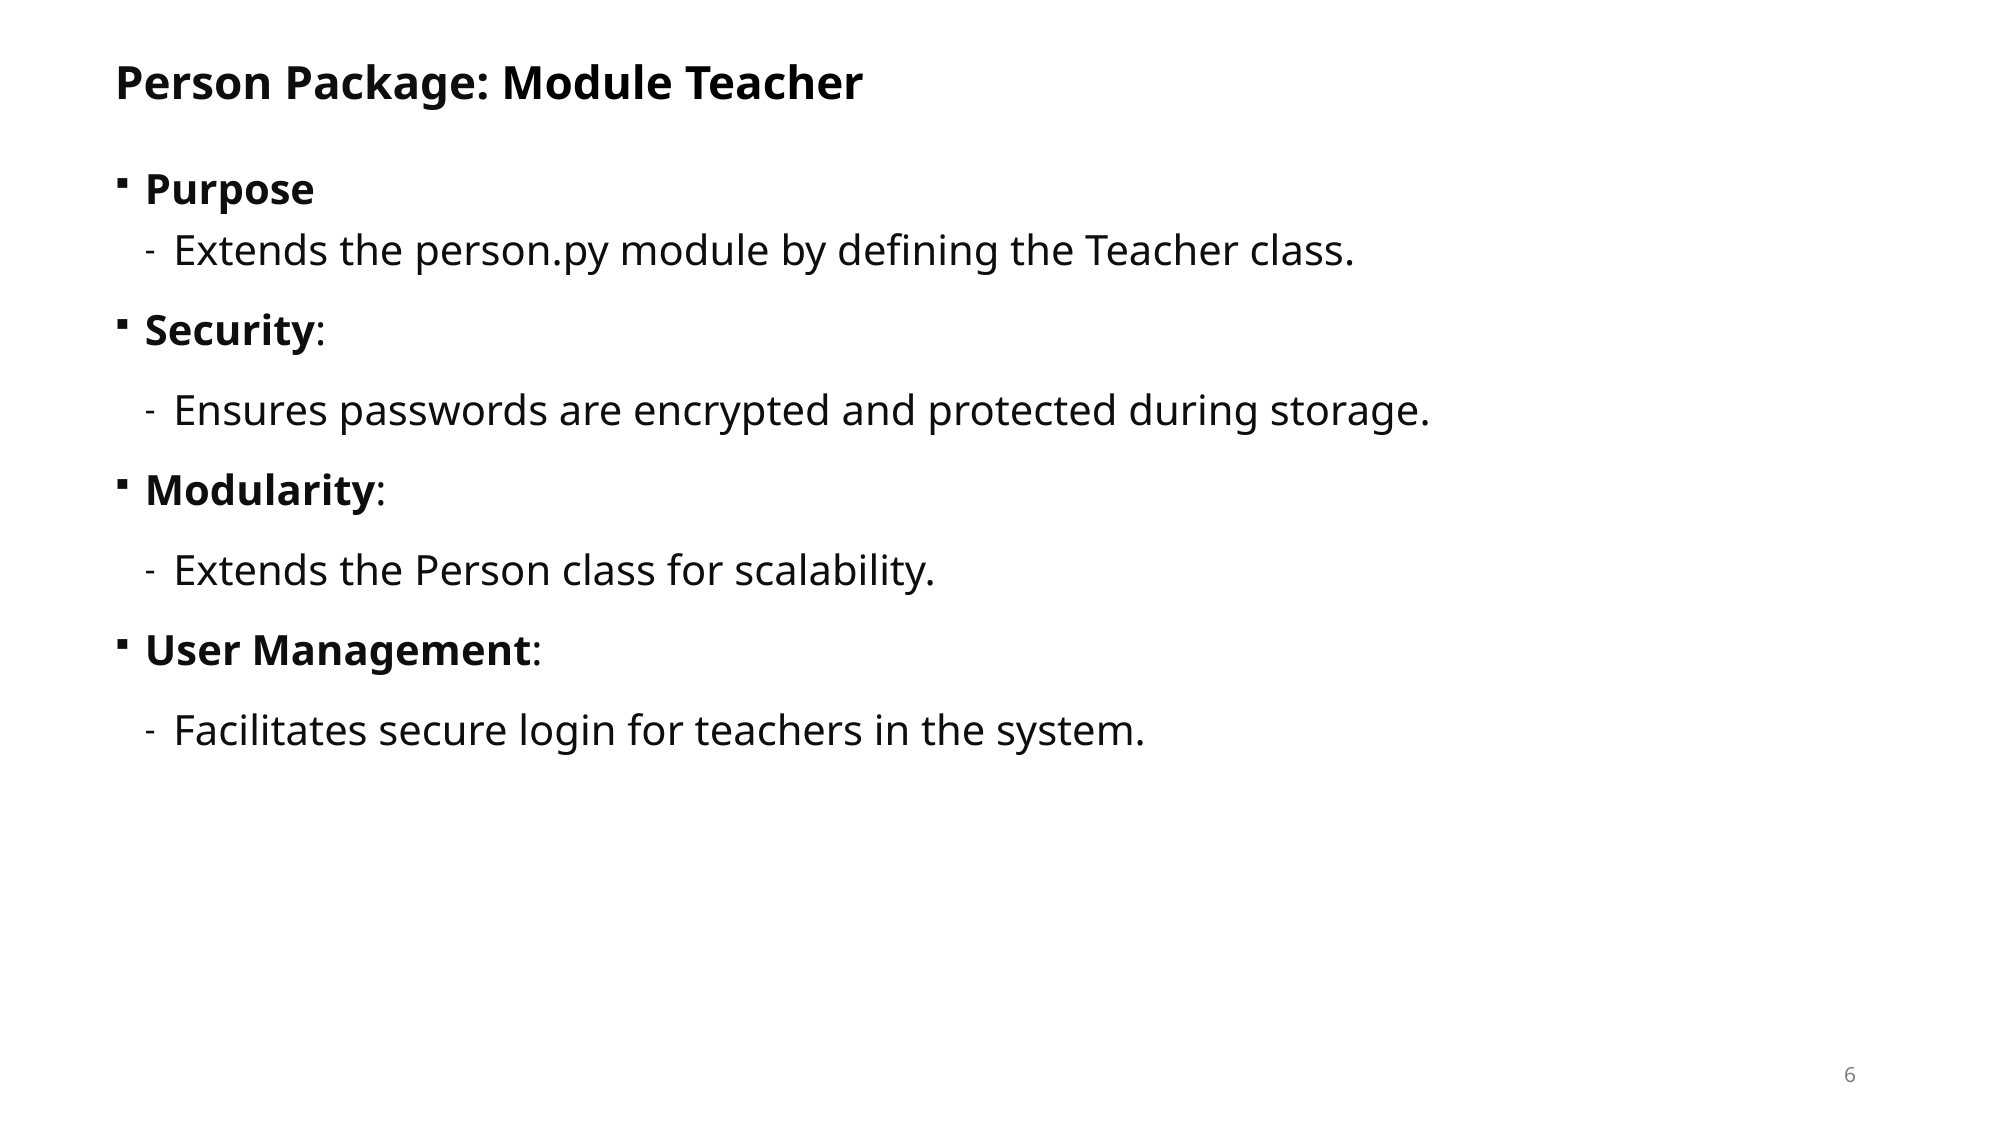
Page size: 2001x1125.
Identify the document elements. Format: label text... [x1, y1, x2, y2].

list Purpose Extends the person.py module by defining the Teacher class. Security: Ensures passwords are encrypted and protected during storage. Modularity: Extends the Person class for scalability. User Management: Facilitates secure login for teachers in the system. [99, 149, 1900, 1013]
title Person Package: Module Teacher [99, 37, 1900, 125]
slide_number 6 [1800, 1040, 1900, 1113]
